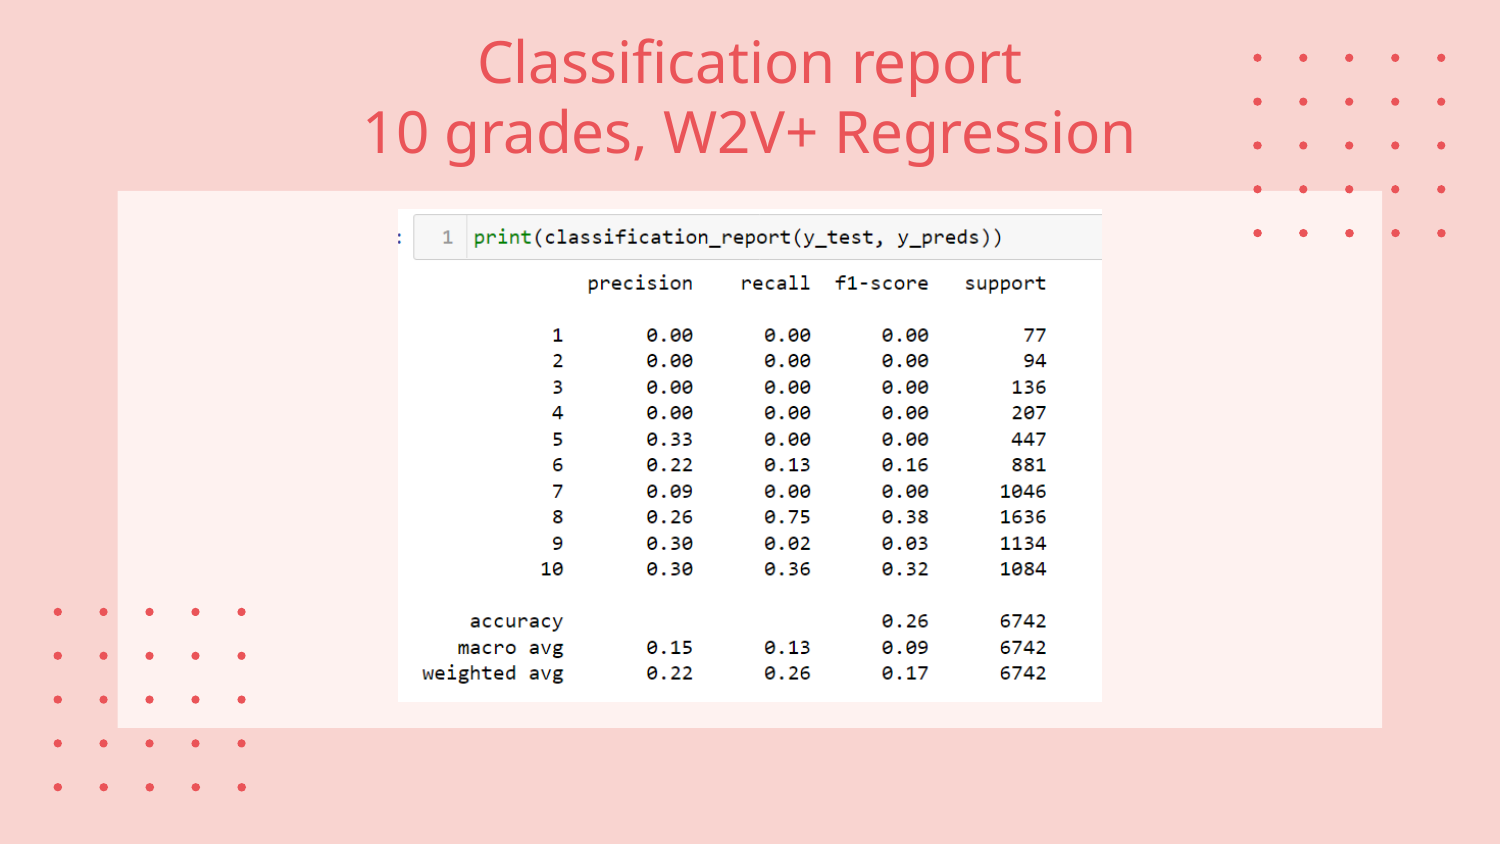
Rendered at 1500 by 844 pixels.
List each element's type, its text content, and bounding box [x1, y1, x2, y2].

title Classification report 10 grades, W2V+ Regression [118, 10, 1382, 196]
picture [398, 209, 1102, 703]
